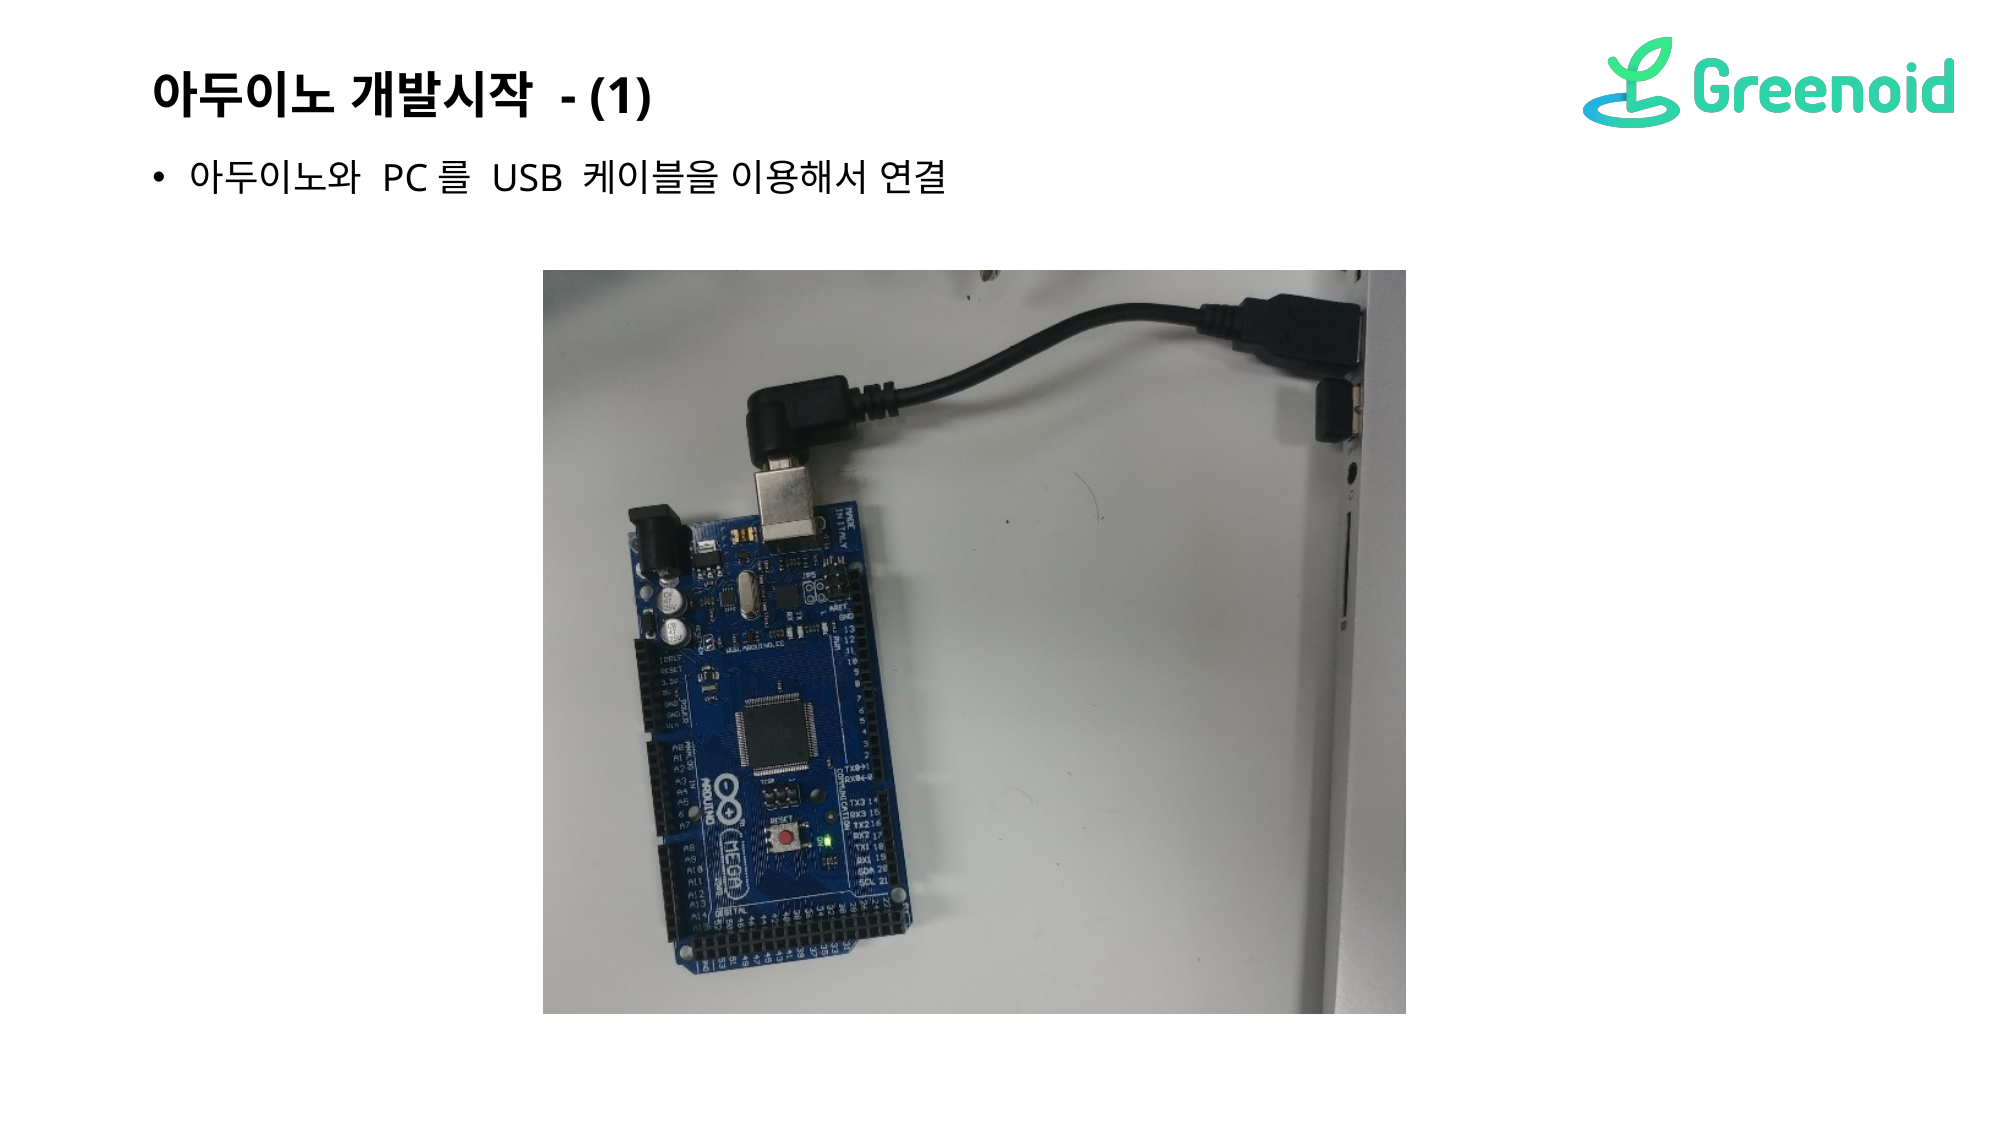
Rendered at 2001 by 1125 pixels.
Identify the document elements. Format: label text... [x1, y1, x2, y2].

picture [1583, 37, 1954, 128]
picture [543, 270, 1406, 1014]
text_box 아두이노와 PC를 USB 케이블을 이용해서 연결 [137, 151, 1863, 1014]
title 아두이노 개발시작 - (1) [137, 59, 1863, 136]
